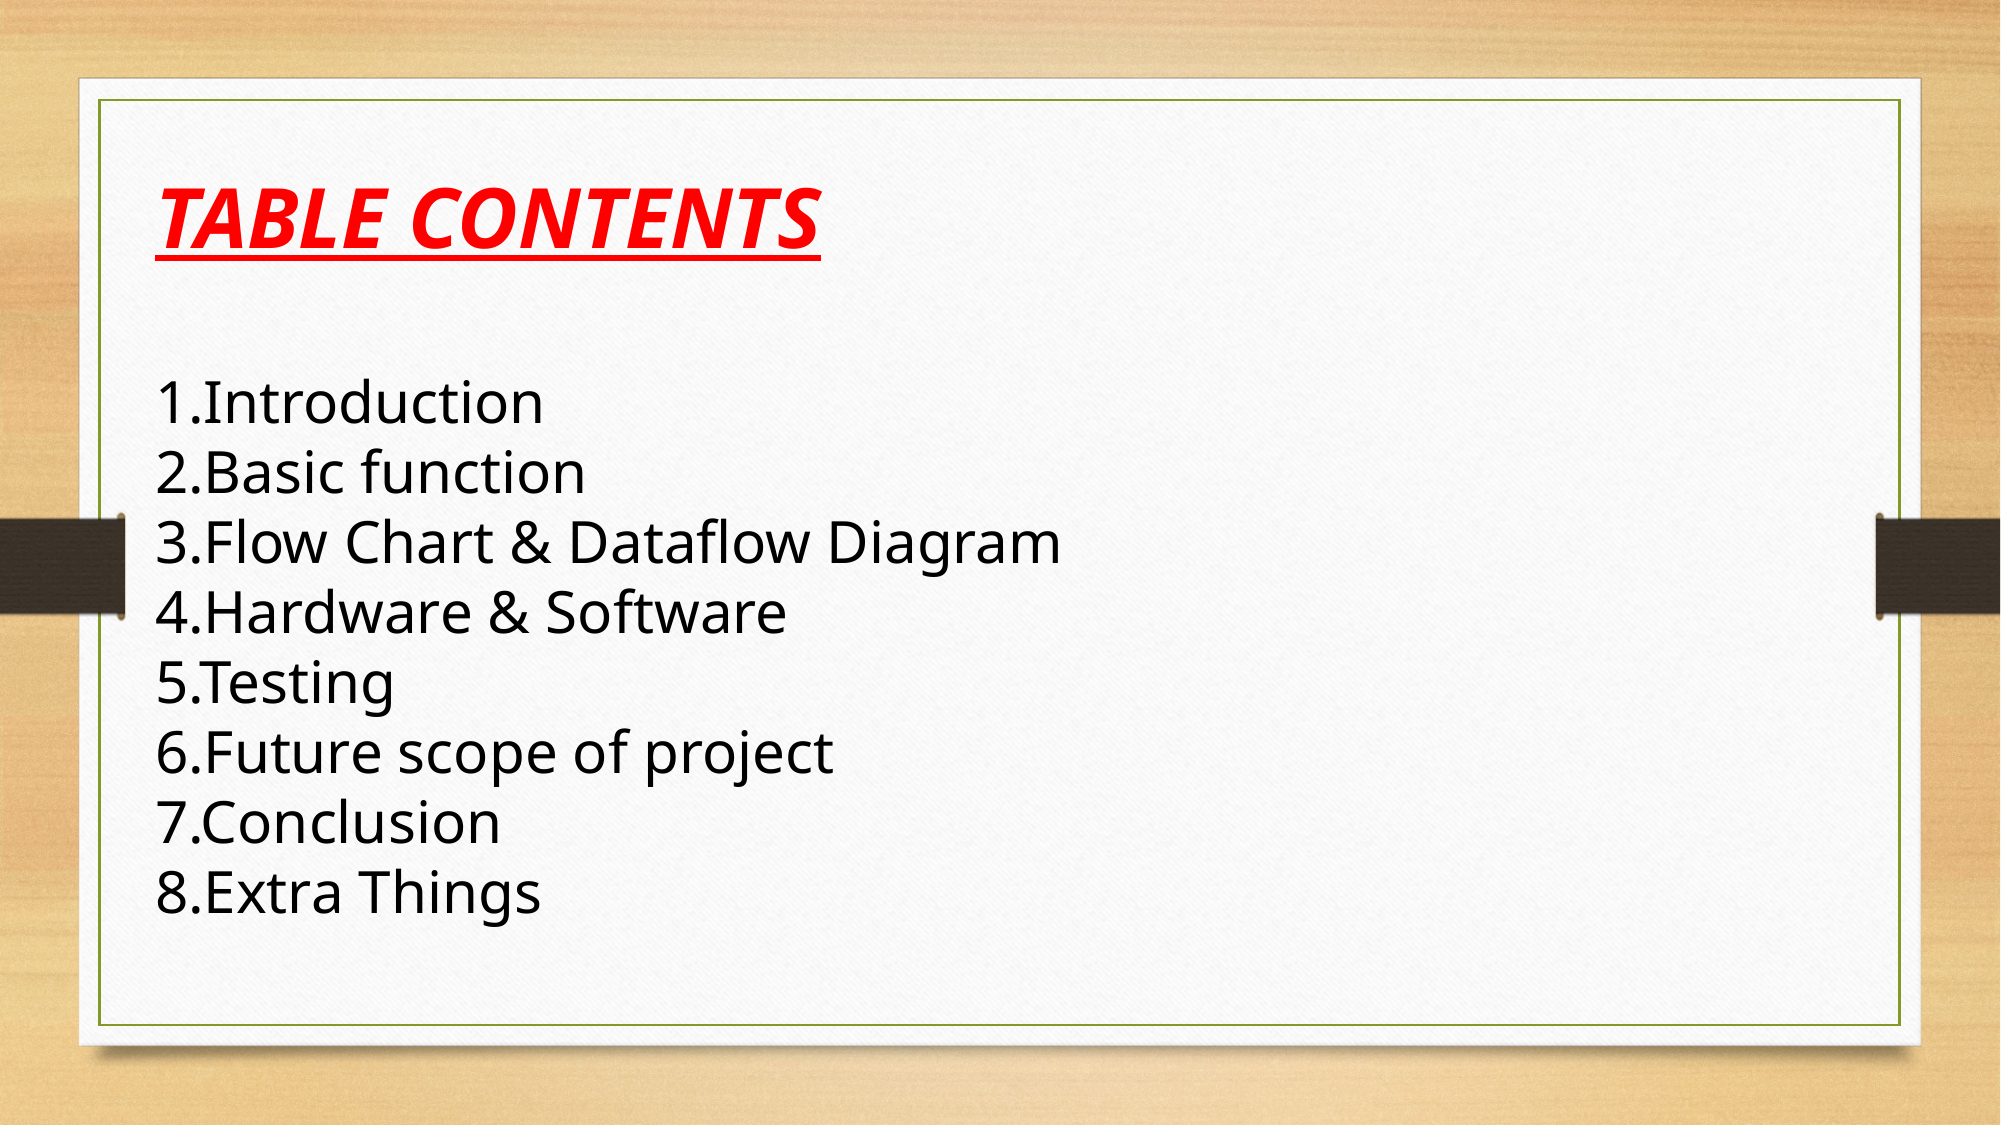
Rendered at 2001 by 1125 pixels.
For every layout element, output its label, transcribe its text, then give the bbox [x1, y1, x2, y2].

picture [0, 0, 2001, 1125]
text_box TABLE CONTENTS 1.Introduction 2.Basic function 3.Flow Chart & Dataflow Diagram 4.Hardware & Software 5.Testing 6.Future scope of project 7.Conclusion 8.Extra Things [140, 157, 1527, 1003]
